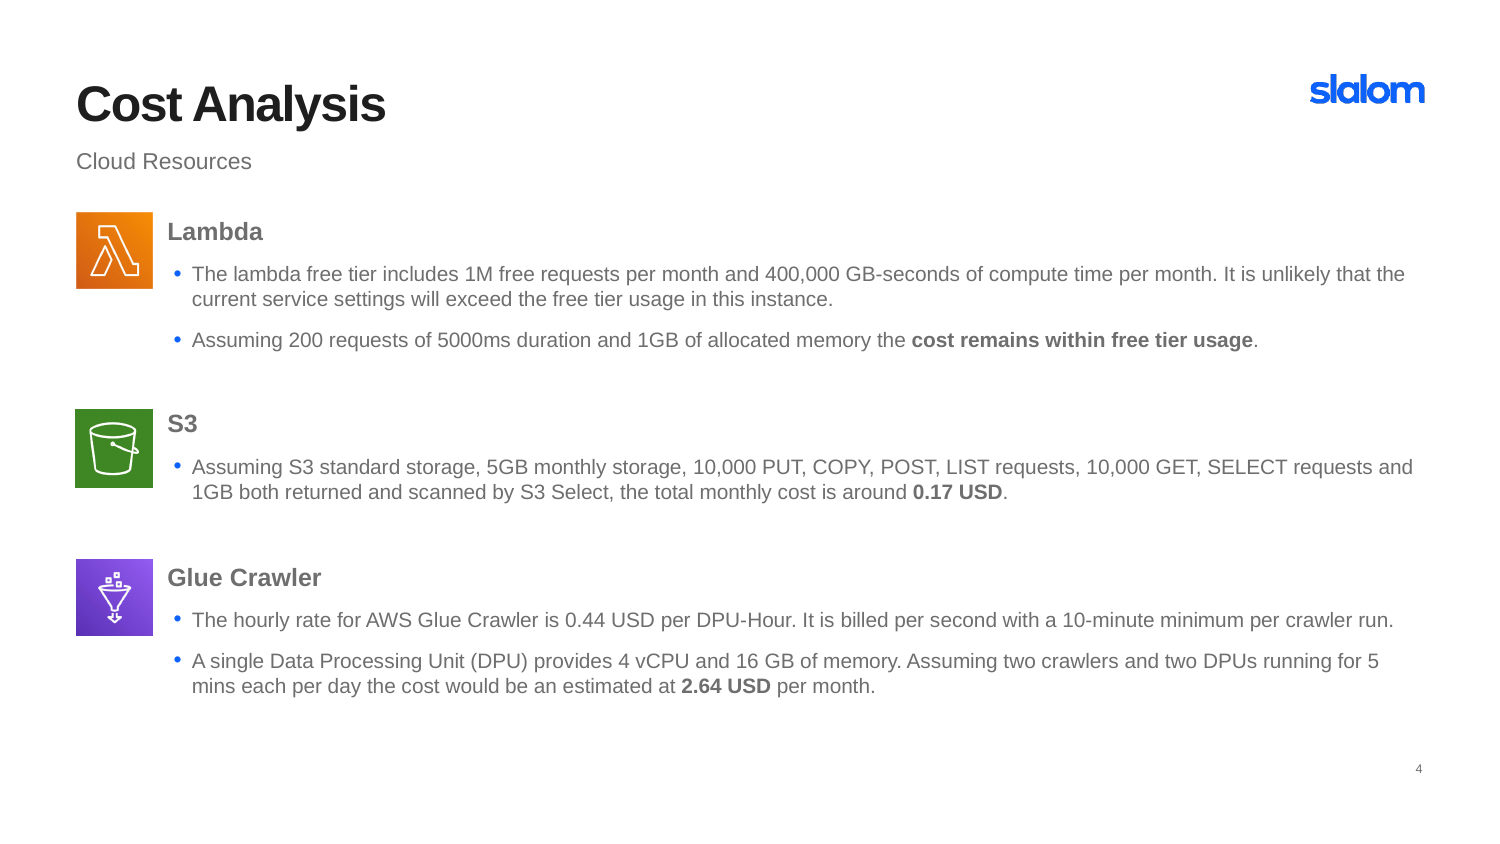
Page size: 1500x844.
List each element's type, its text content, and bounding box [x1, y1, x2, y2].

list Lambda The lambda free tier includes 1M free requests per month and 400,000 GB-seconds of compute time per month. It is unlikely that the current service settings will exceed the free tier usage in this instance. Assuming 200 requests of 5000ms duration and 1GB of allocated memory the cost remains within free tier usage. S3 Assuming S3 standard storage, 5GB monthly storage, 10,000 PUT, COPY, POST, LIST requests, 10,000 GET, SELECT requests and 1GB both returned and scanned by S3 Select, the total monthly cost is around 0.17 USD. Glue Crawler The hourly rate for AWS Glue Crawler is 0.44 USD per DPU-Hour. It is billed per second with a 10-minute minimum per crawler run. A single Data Processing Unit (DPU) provides 4 vCPU and 16 GB of memory. Assuming two crawlers and two DPUs running for 5 mins each per day the cost would be an estimated at 2.64 USD per month. [76, 207, 1425, 747]
picture [76, 559, 153, 636]
picture [74, 409, 153, 488]
list Cost Analysis [76, 71, 1425, 133]
list Cloud Resources [76, 146, 1425, 175]
picture [76, 211, 153, 289]
picture [1309, 72, 1426, 104]
